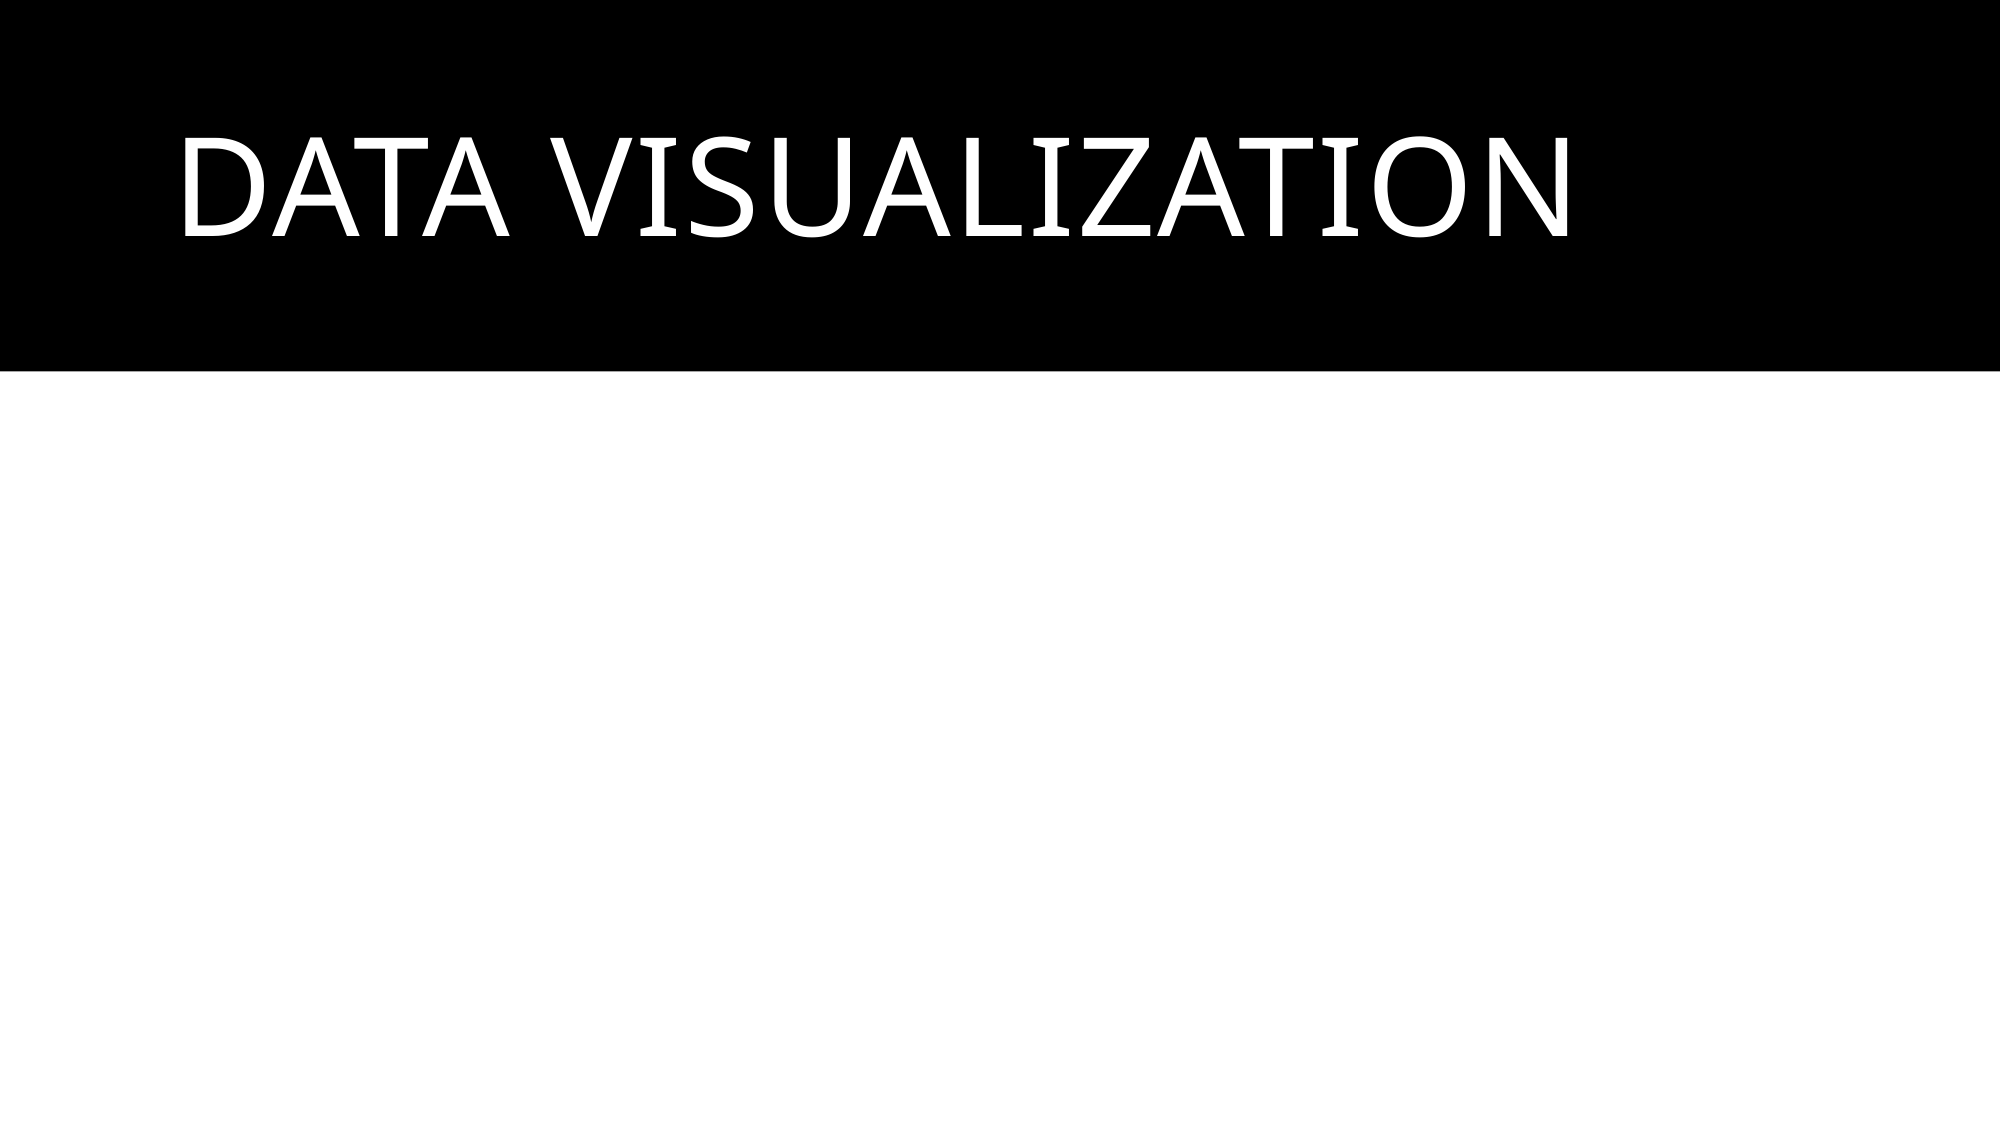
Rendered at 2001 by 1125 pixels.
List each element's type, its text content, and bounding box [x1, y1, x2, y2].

title Data Visualization [157, 52, 1842, 332]
